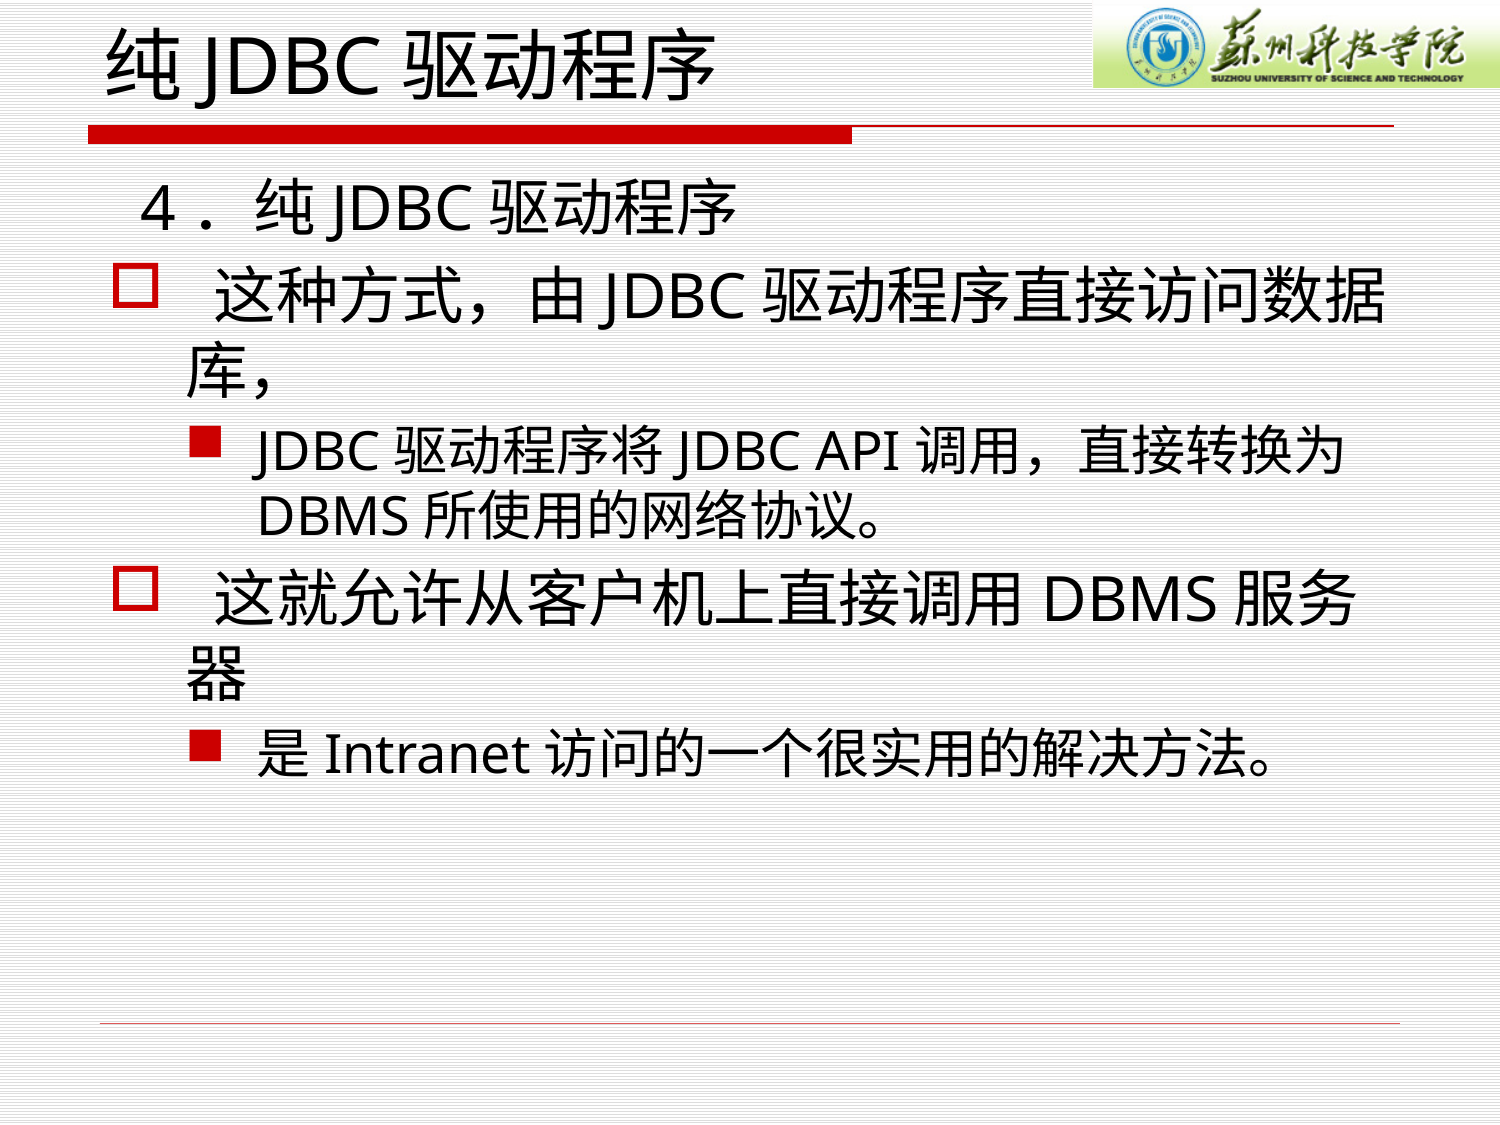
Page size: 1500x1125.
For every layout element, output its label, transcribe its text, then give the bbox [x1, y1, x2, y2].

picture [1402, 0, 1500, 88]
title 纯JDBC驱动程序 [88, 0, 1402, 119]
list 4．纯JDBC驱动程序 这种方式，由JDBC驱动程序直接访问数据库， JDBC驱动程序将JDBC API调用，直接转换为DBMS所使用的网络协议。 这就允许从客户机上直接调用DBMS服务器 是Intranet访问的一个很实用的解决方法。 [92, 160, 1406, 1012]
